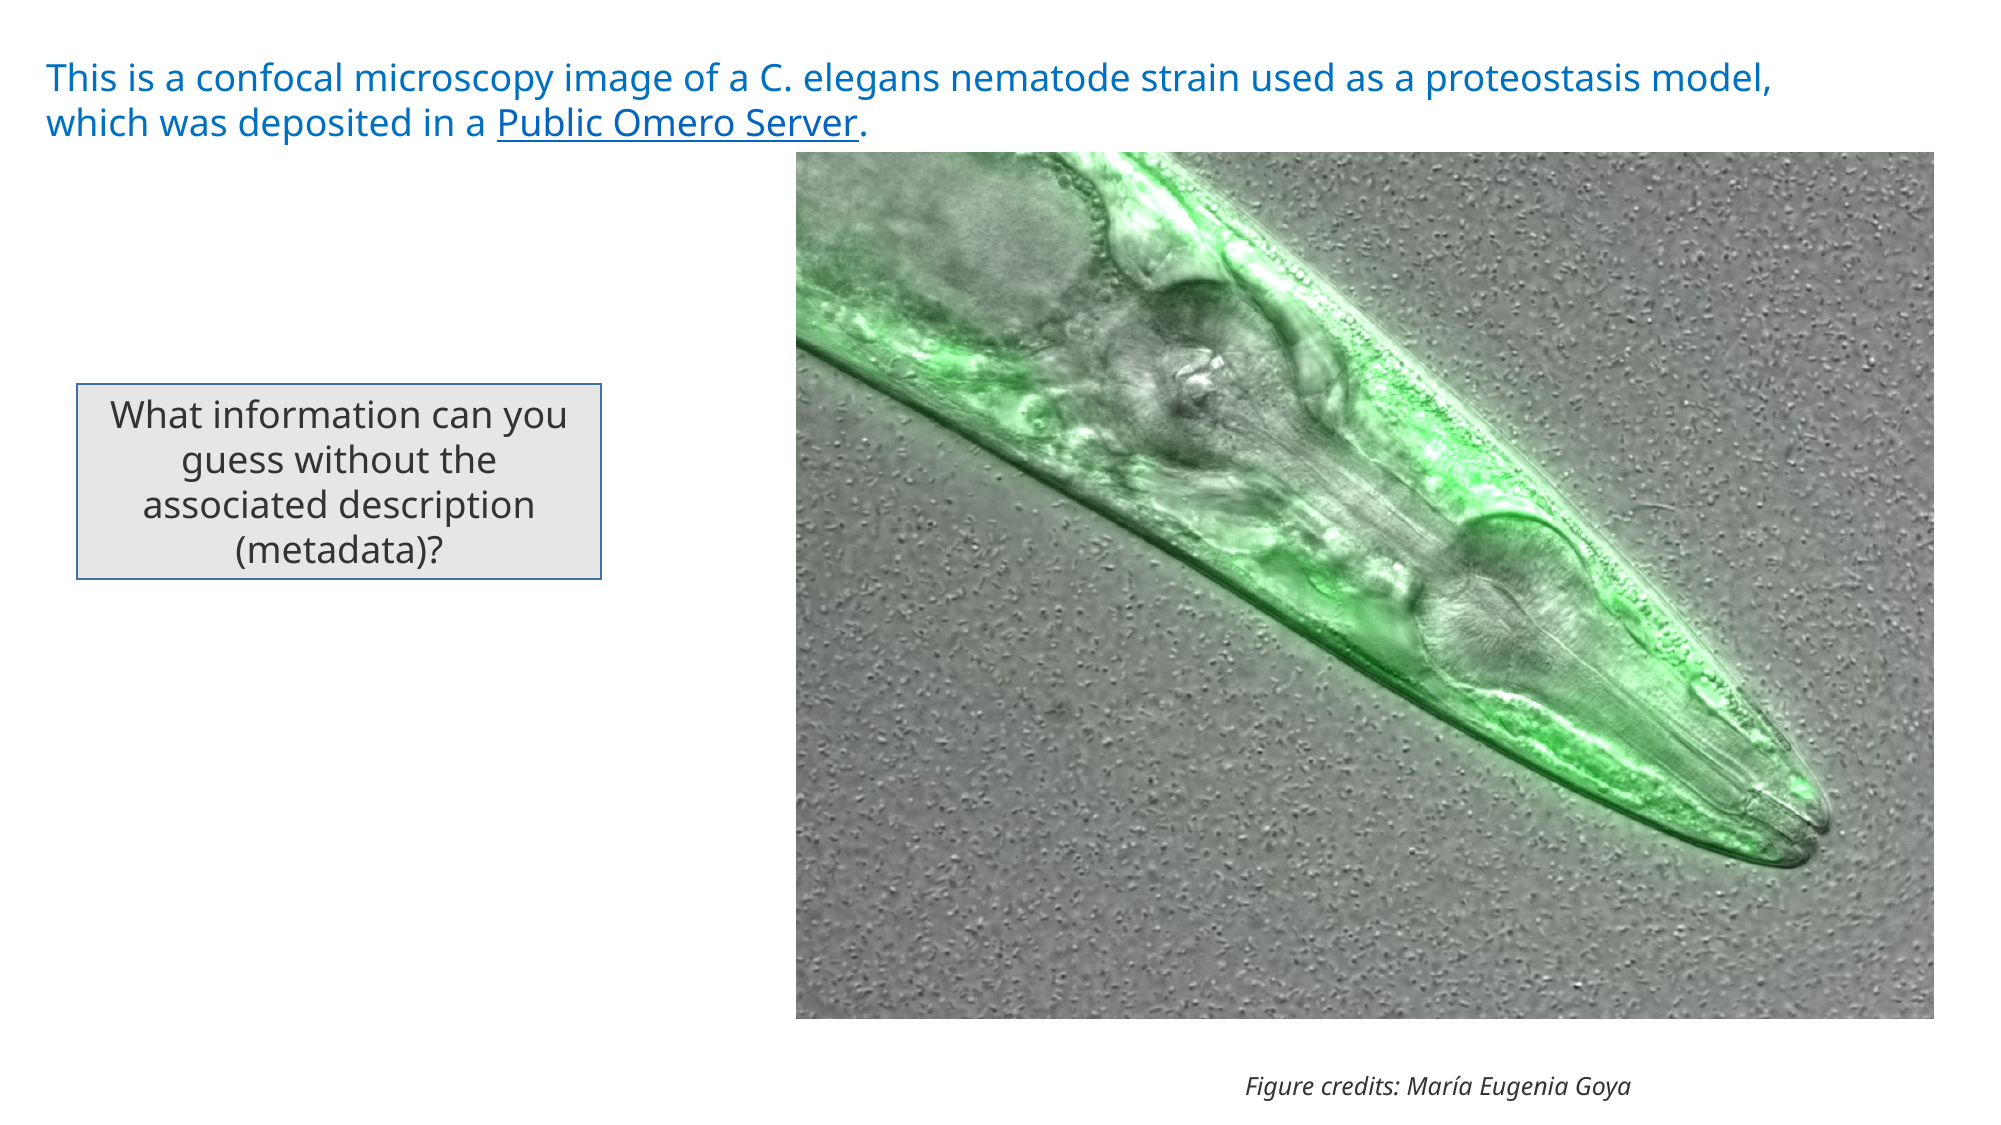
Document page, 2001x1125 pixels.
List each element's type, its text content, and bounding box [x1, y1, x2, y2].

text_box Figure credits: María Eugenia Goya [1230, 1063, 1733, 1108]
text_box What information can you guess without the associated description (metadata)? [76, 383, 602, 580]
text_box This is a confocal microscopy image of a C. elegans nematode strain used as a proteostasis model, which was deposited in a Public Omero Server. [31, 46, 1900, 158]
picture [796, 152, 1934, 1019]
